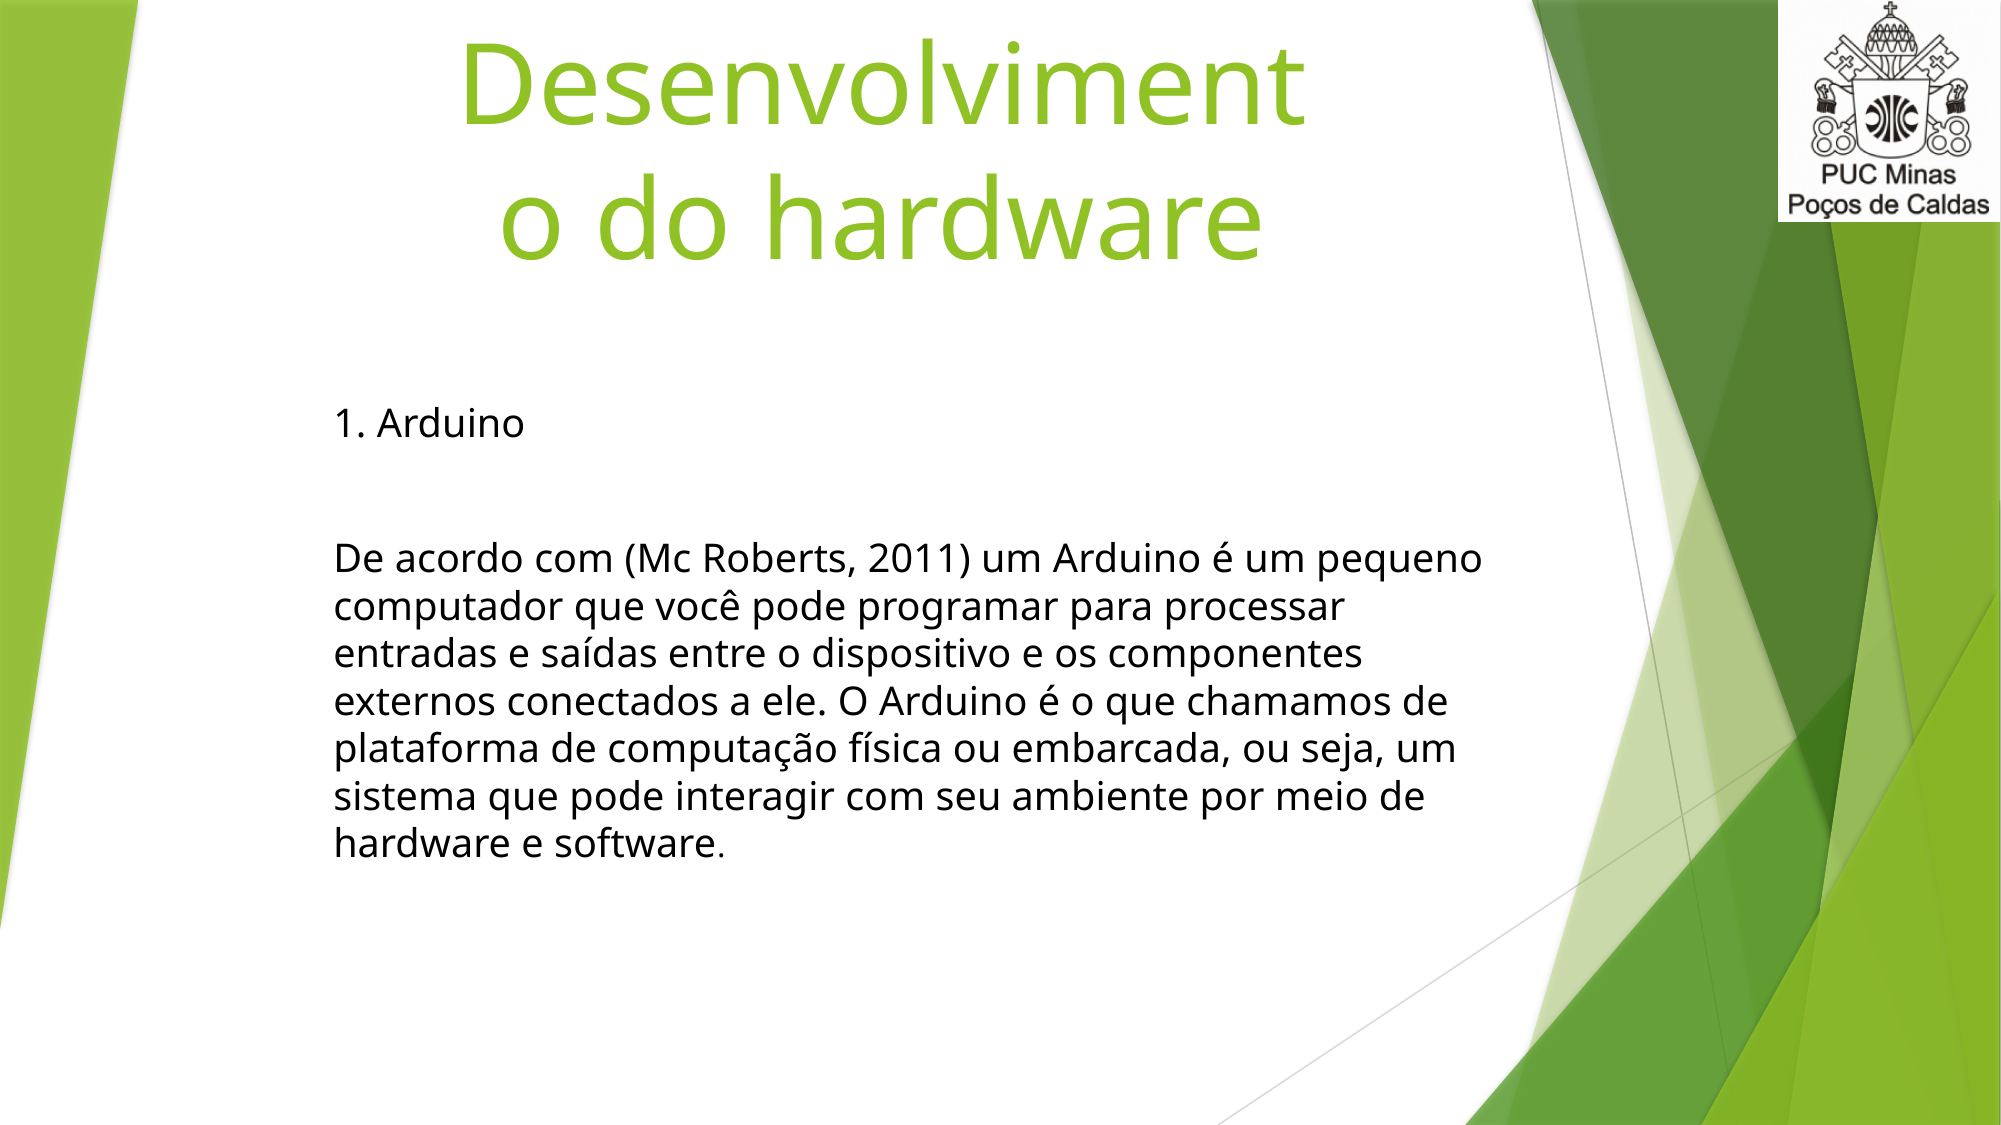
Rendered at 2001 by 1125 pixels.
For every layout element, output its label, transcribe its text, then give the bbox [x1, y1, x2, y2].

picture [1777, 0, 2000, 223]
subtitle 1. Arduino De acordo com (Mc Roberts, 2011) um Arduino é um pequeno computador que você pode programar para processar entradas e saídas entre o dispositivo e os componentes externos conectados a ele. O Arduino é o que chamamos de plataforma de computação física ou embarcada, ou seja, um sistema que pode interagir com seu ambiente por meio de hardware e software. [247, 328, 1522, 874]
title Desenvolvimento do hardware [411, 21, 1353, 290]
